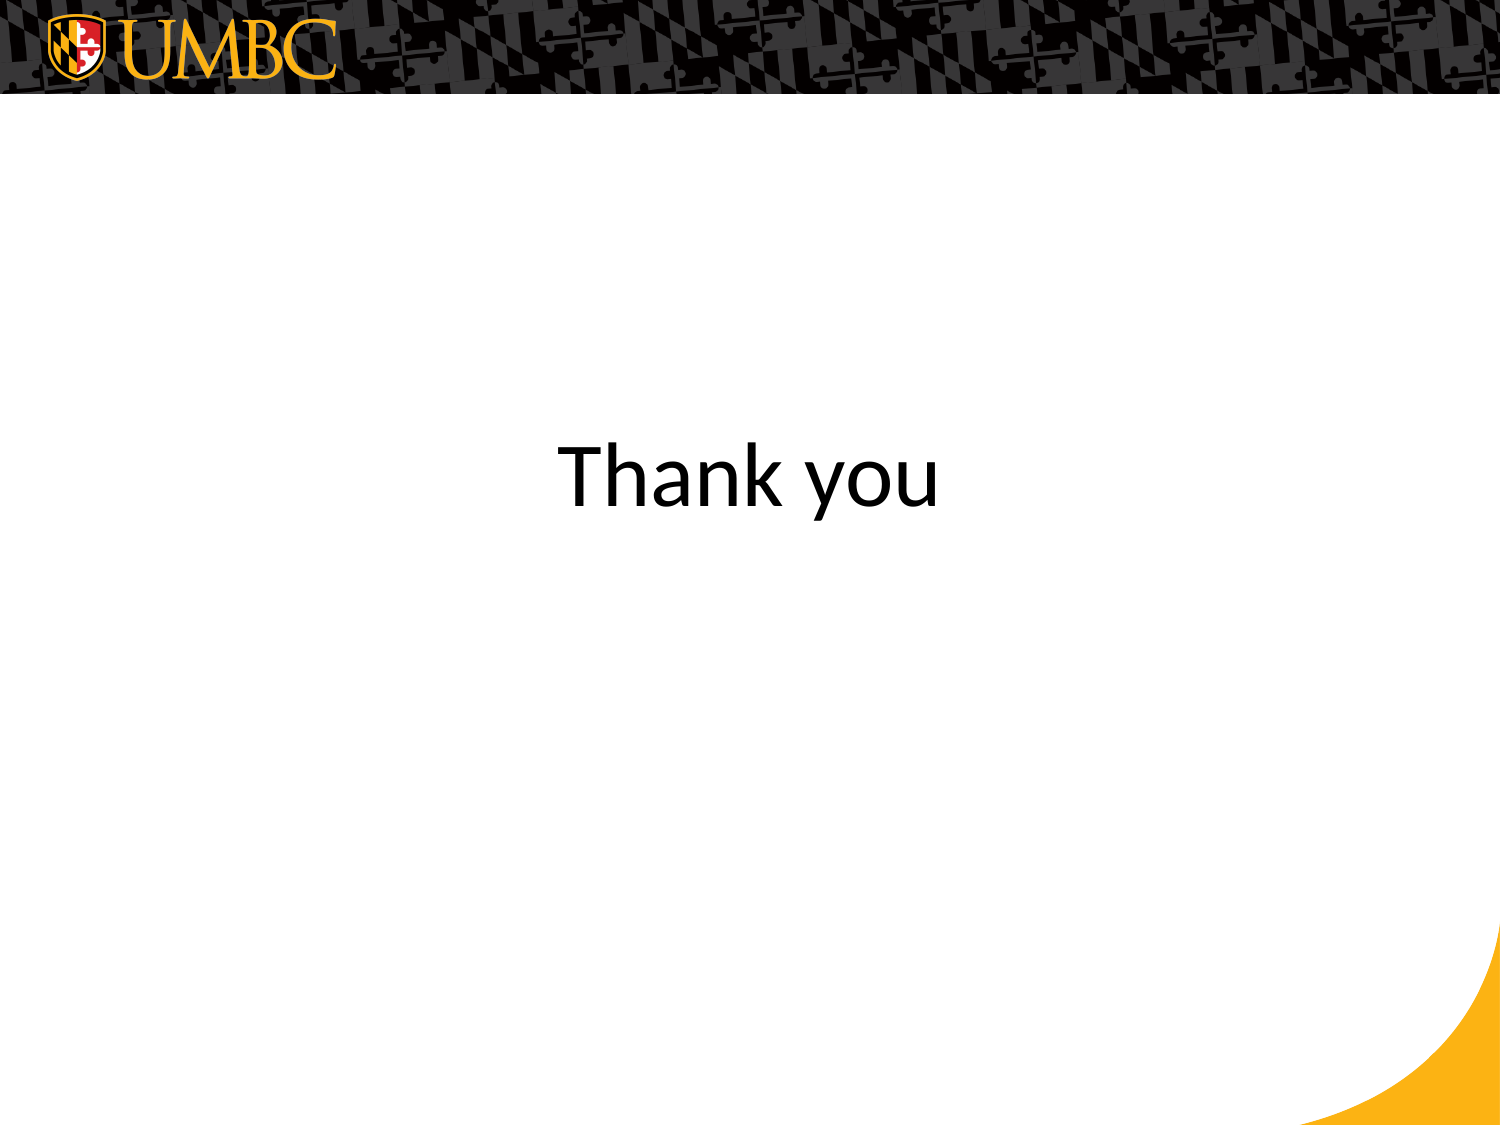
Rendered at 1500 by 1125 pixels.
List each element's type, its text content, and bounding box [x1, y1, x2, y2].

title Thank you [112, 349, 1388, 591]
picture [1299, 921, 1500, 1125]
picture [0, 0, 1500, 94]
